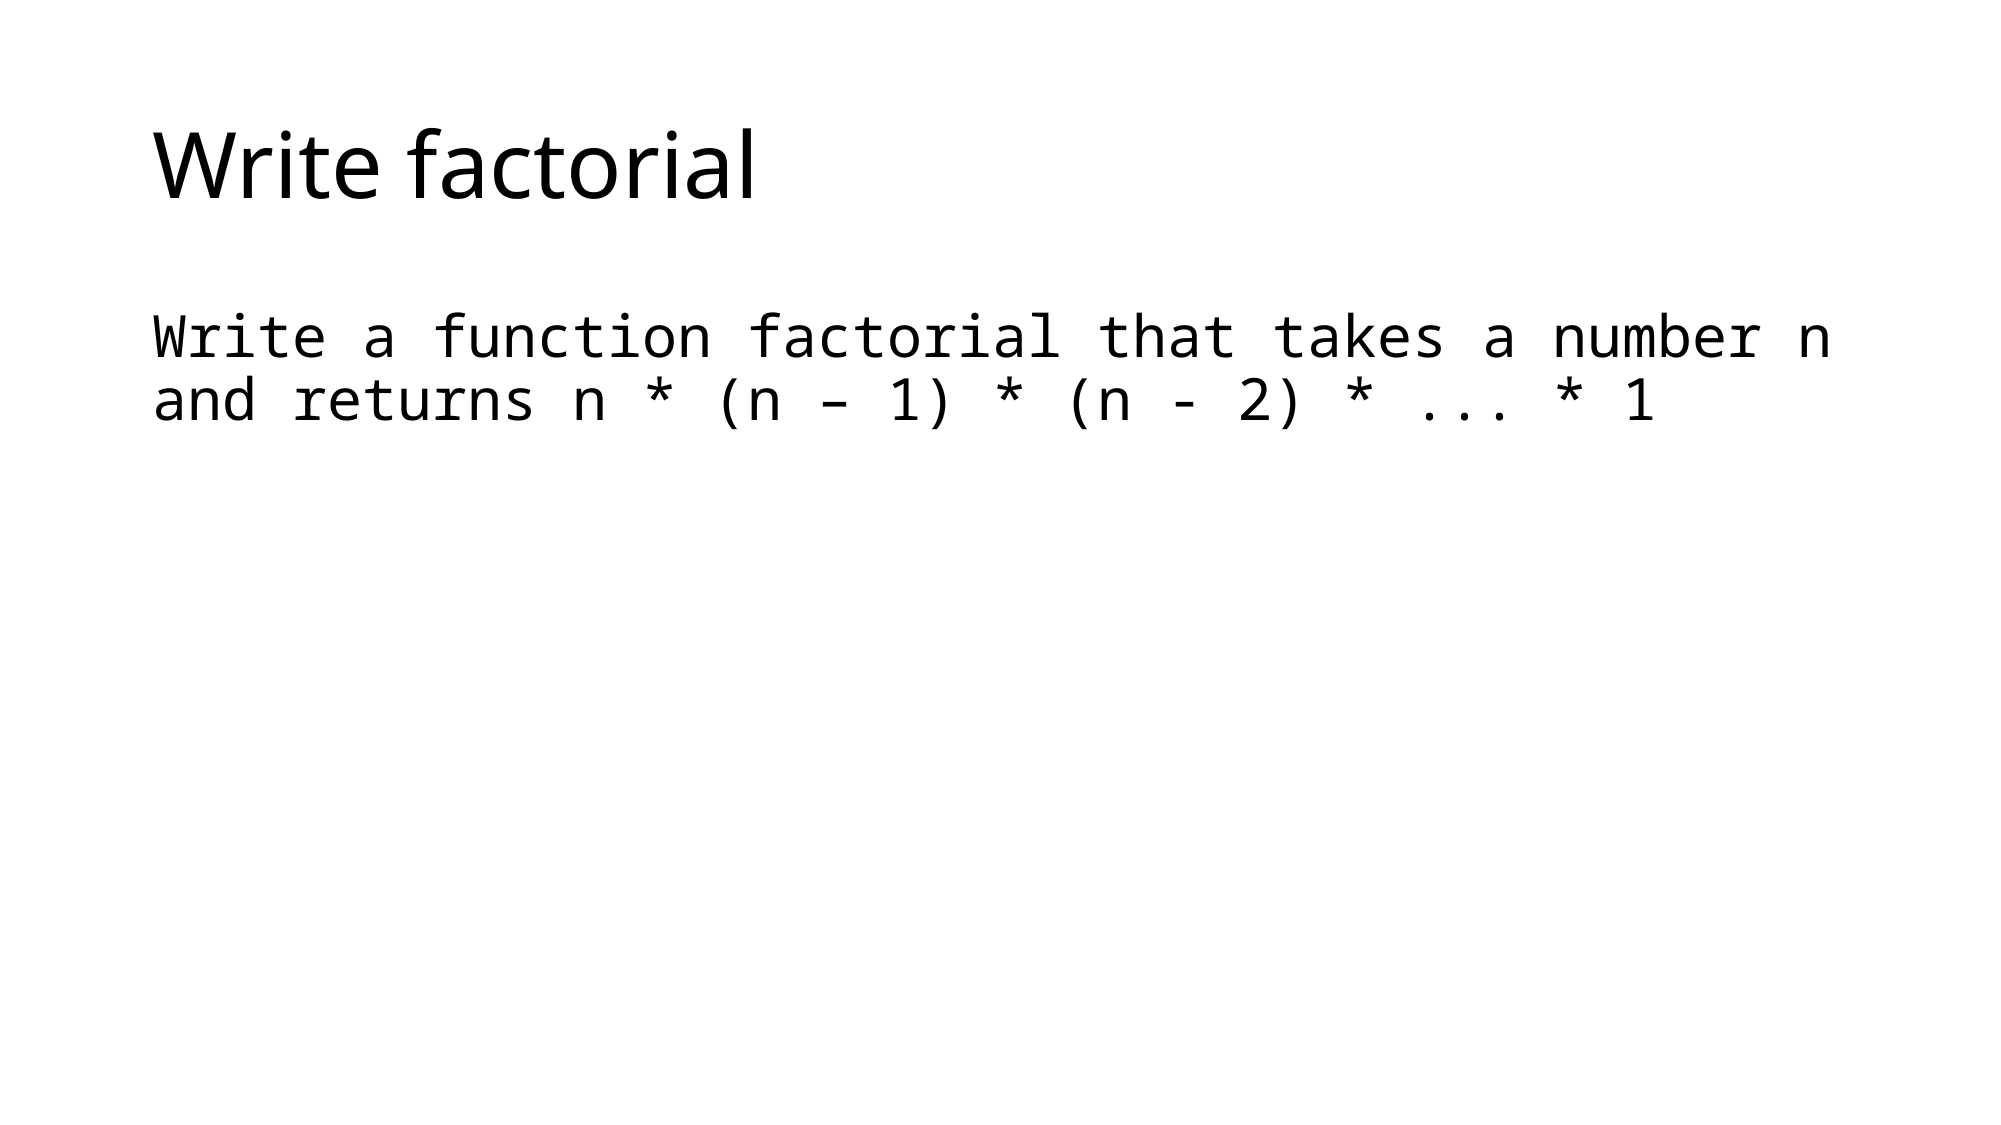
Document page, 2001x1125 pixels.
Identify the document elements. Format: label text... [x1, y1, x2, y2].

title Write factorial [137, 59, 1863, 278]
list Write a function factorial that takes a number n and returns n * (n – 1) * (n - 2) * ... * 1 [137, 299, 1863, 1014]
